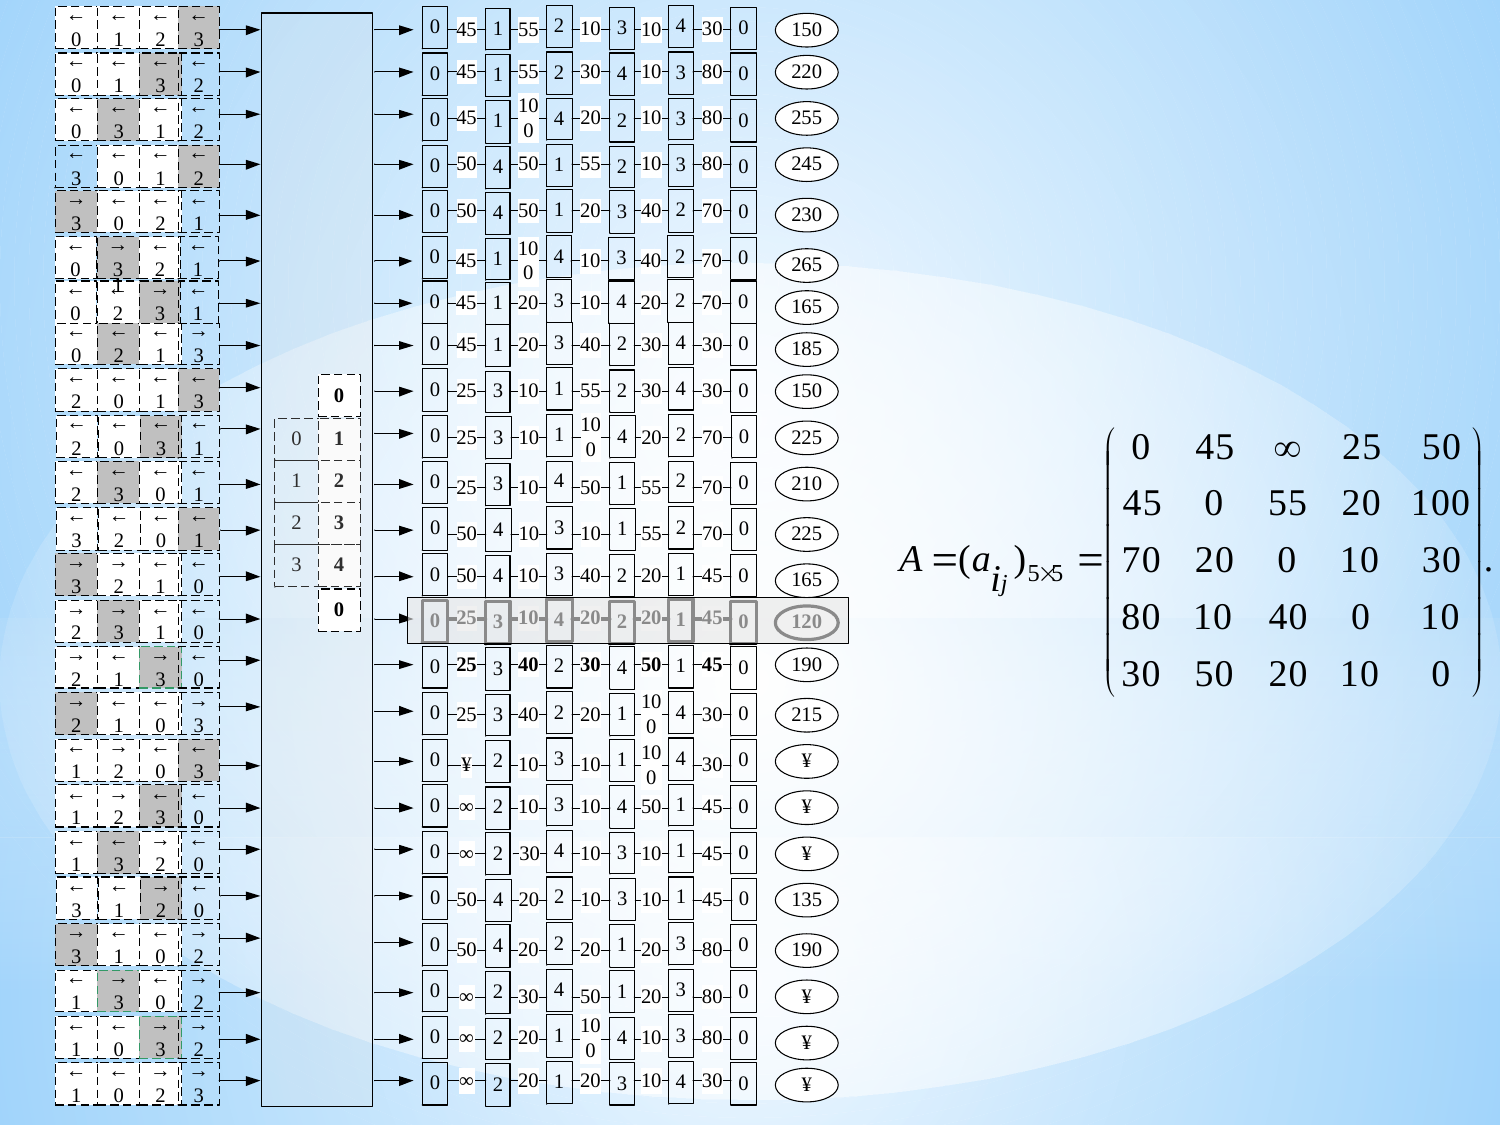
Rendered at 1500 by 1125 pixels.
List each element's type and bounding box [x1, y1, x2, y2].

text_box [0, 2, 852, 1110]
text_box [891, 420, 1498, 705]
